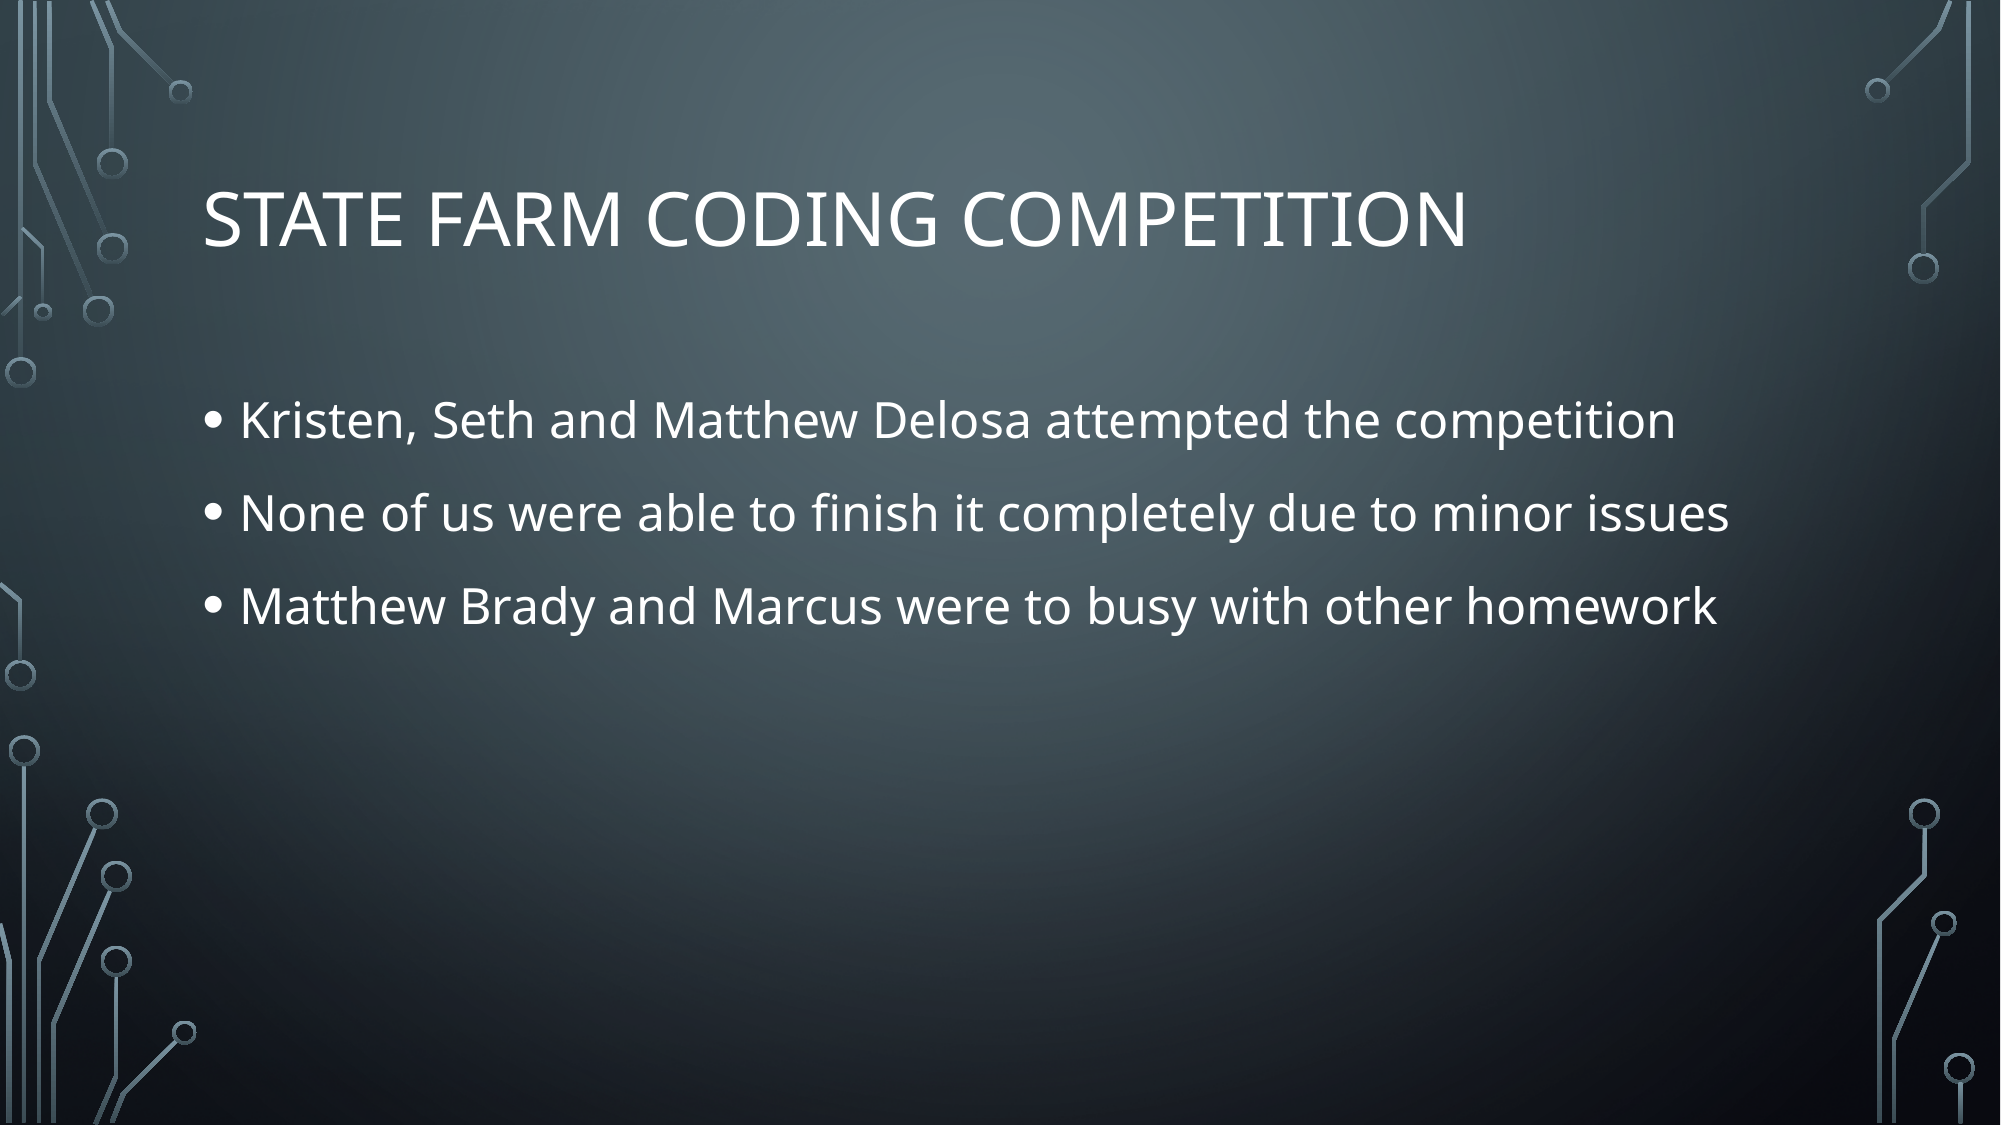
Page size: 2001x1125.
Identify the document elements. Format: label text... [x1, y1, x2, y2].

title State Farm Coding Competition [187, 101, 1813, 344]
list Kristen, Seth and Matthew Delosa attempted the competition None of us were able to finish it completely due to minor issues Matthew Brady and Marcus were to busy with other homework [187, 369, 1813, 950]
